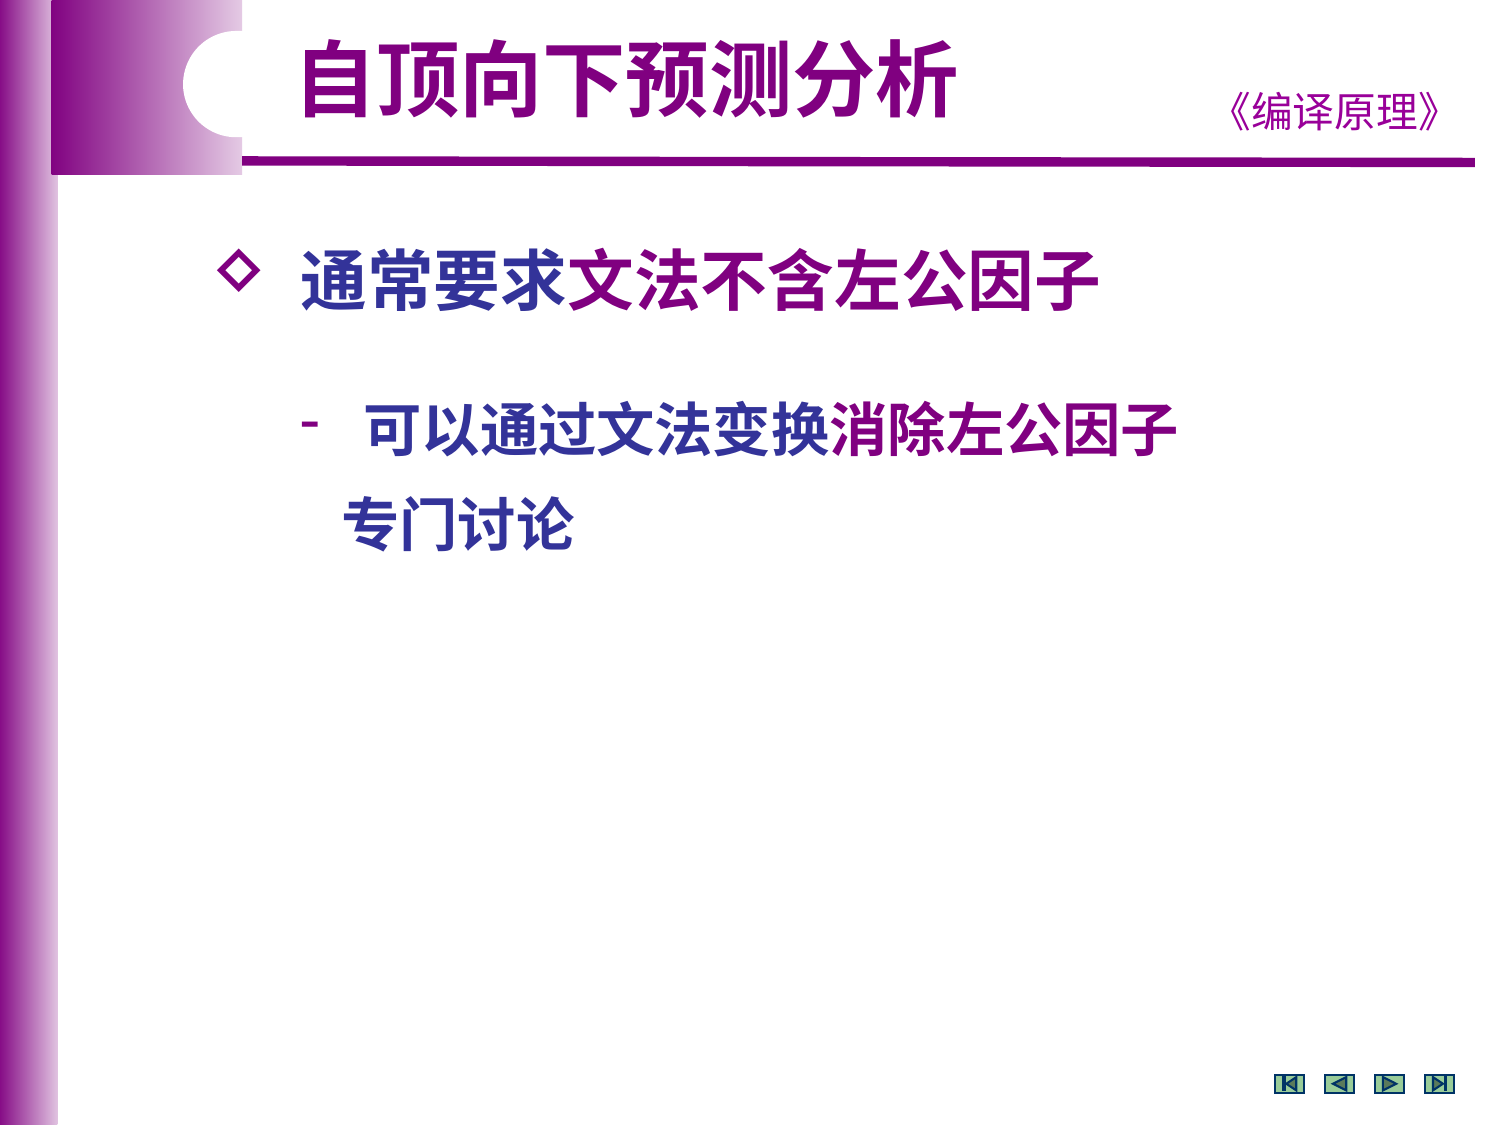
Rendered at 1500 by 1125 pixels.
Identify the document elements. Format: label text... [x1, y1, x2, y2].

text_box [1424, 1074, 1455, 1093]
text_box 通常要求文法不含左公因子 [194, 231, 1365, 326]
text_box [1274, 1074, 1305, 1093]
text_box [1324, 1074, 1355, 1093]
text_box 可以通过文法变换消除左公因子 专门讨论 [286, 385, 1282, 566]
text_box 自顶向下预测分析 [254, 31, 999, 136]
text_box [1374, 1074, 1405, 1093]
